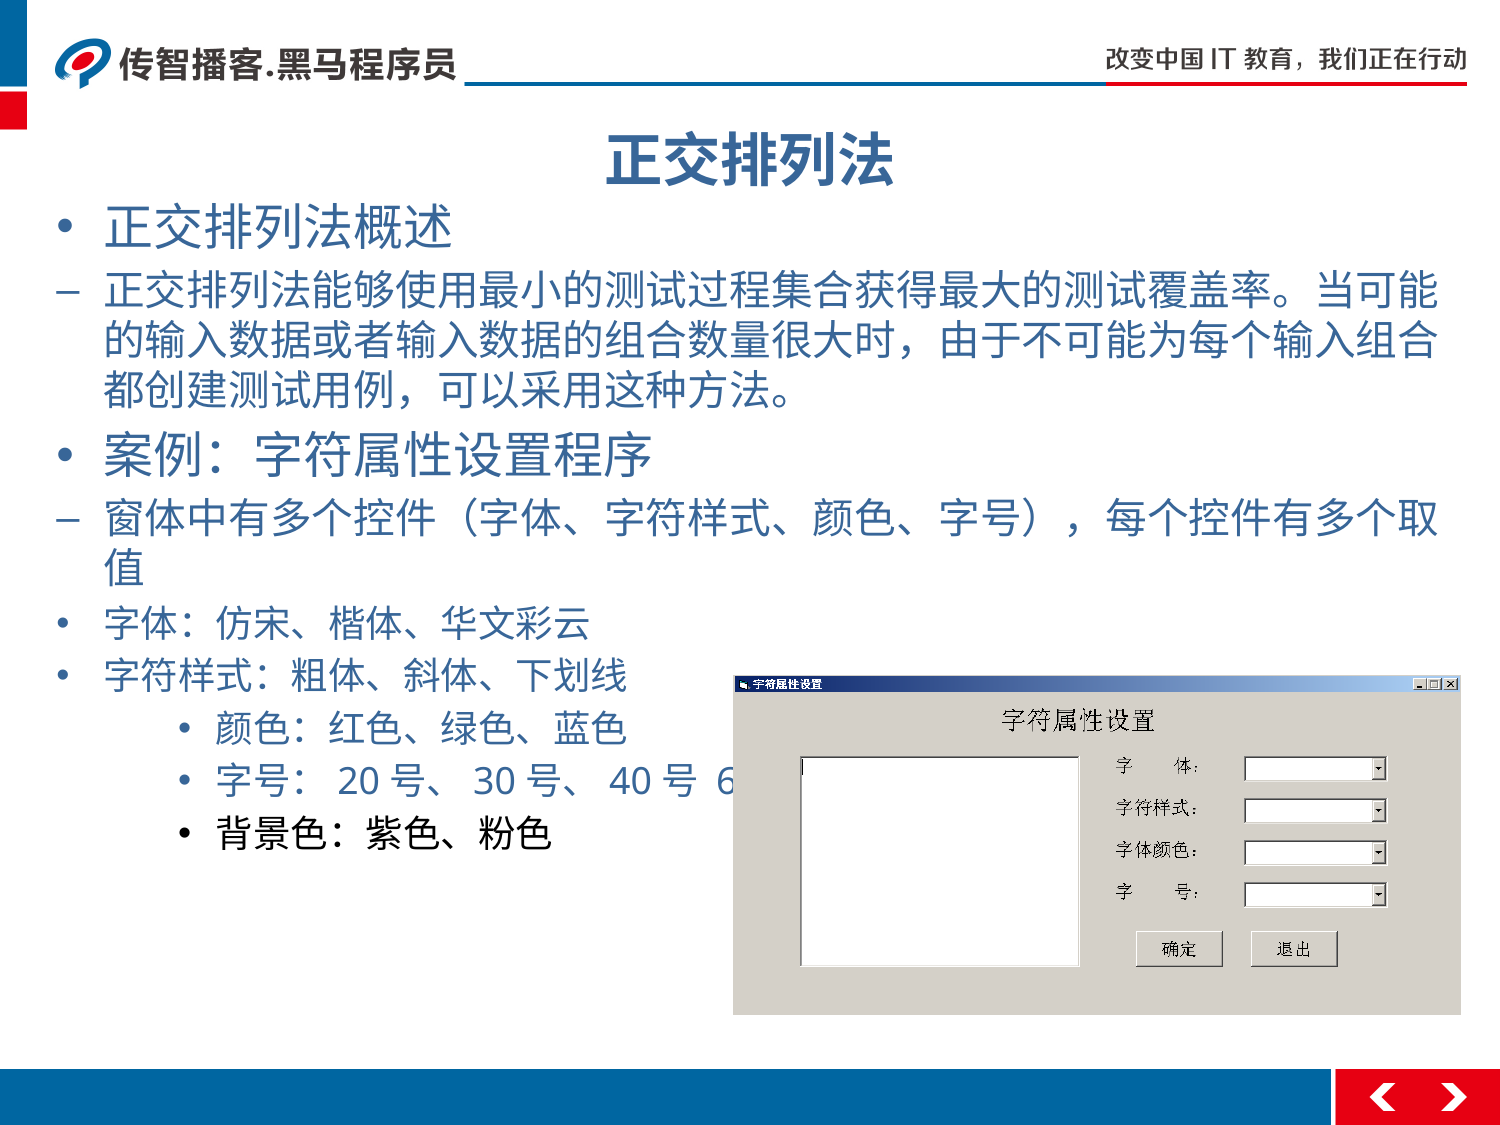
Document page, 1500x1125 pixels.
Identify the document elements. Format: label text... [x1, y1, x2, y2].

title 正交排列法 [75, 115, 1425, 188]
picture [0, 0, 1500, 1125]
list 正交排列法概述 正交排列法能够使用最小的测试过程集合获得最大的测试覆盖率。当可能的输入数据或者输入数据的组合数量很大时，由于不可能为每个输入组合都创建测试用例，可以采用这种方法。 案例：字符属性设置程序 窗体中有多个控件（字体、字符样式、颜色、字号），每个控件有多个取值 字体：仿宋、楷体、华文彩云 字符样式：粗体、斜体、下划线 颜色：红色、绿色、蓝色 字号：20号、30号、40号 60 背景色：紫色、粉色 [13, 188, 1462, 902]
